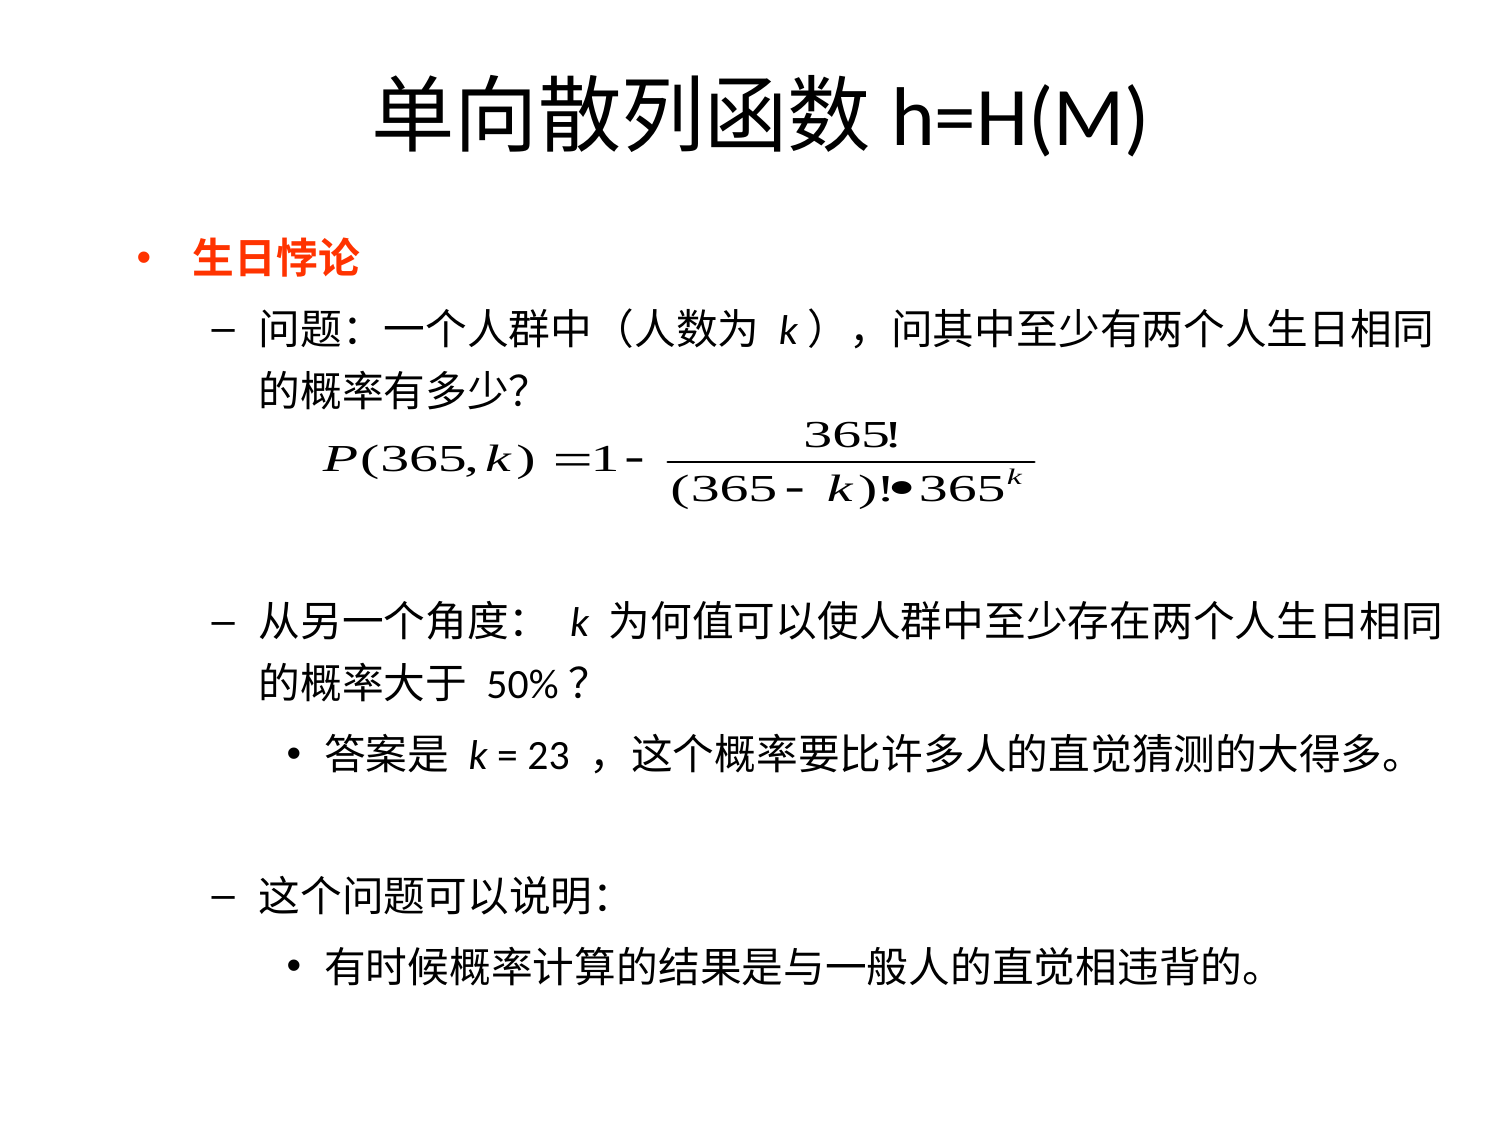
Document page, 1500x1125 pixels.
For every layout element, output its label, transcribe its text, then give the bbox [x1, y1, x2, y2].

list 生日悖论 问题：一个人群中（人数为 k），问其中至少有两个人生日相同的概率有多少？ 从另一个角度： k 为何值可以使人群中至少存在两个人生日相同的概率大于 50%？ 答案是 k = 23 ，这个概率要比许多人的直觉猜测的大得多。 这个问题可以说明： 有时候概率计算的结果是与一般人的直觉相违背的。 [121, 211, 1460, 1044]
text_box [312, 410, 1046, 517]
title 单向散列函数h=H(M) [121, 47, 1401, 178]
